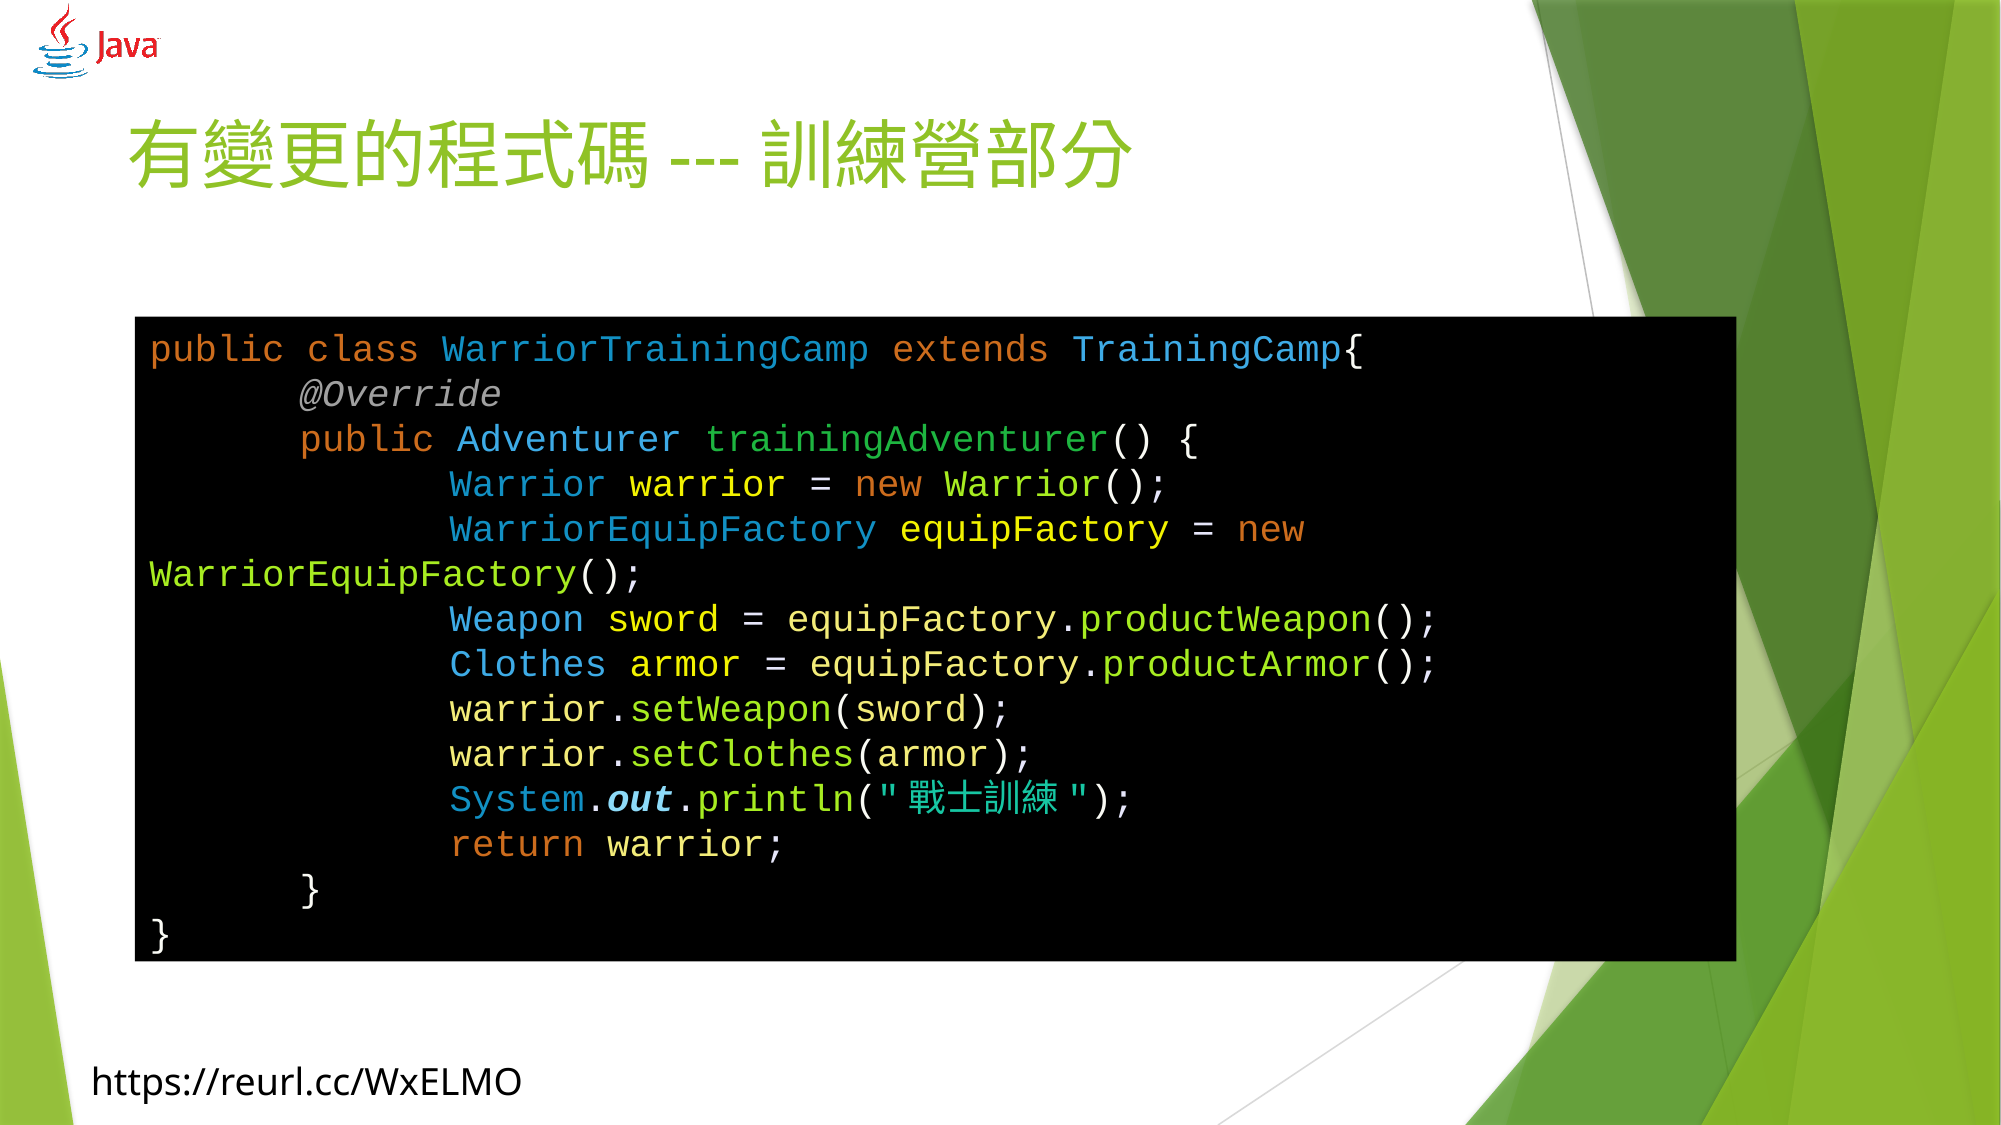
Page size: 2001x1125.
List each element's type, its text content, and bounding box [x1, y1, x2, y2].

picture [27, 1, 165, 79]
title 有變更的程式碼---訓練營部分 [111, 99, 1522, 317]
text_box public class WarriorTrainingCamp extends TrainingCamp{ @Override public Adventurer trainingAdventurer() { Warrior warrior = new Warrior(); WarriorEquipFactory equipFactory = new WarriorEquipFactory(); Weapon sword = equipFactory.productWeapon(); Clothes armor = equipFactory.productArmor(); warrior.setWeapon(sword); warrior.setClothes(armor); System.out.println("戰士訓練"); return warrior; } } [134, 316, 1737, 962]
